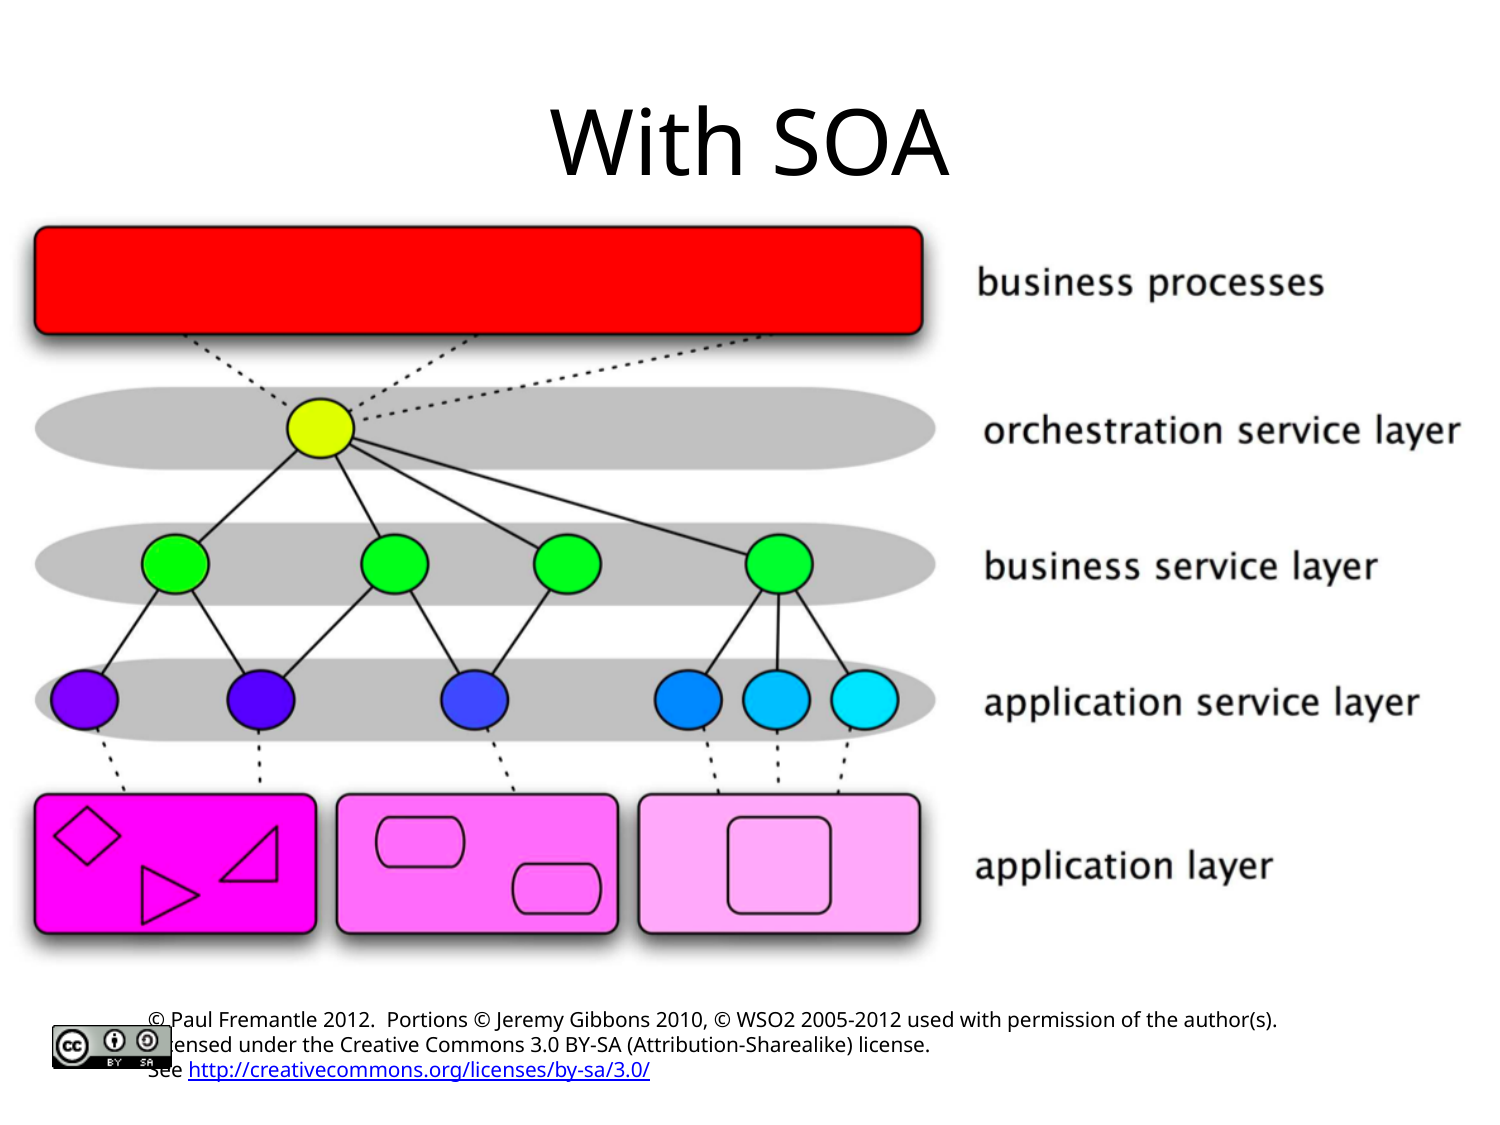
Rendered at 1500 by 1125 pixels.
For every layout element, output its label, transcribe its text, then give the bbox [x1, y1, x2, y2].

picture [52, 1025, 172, 1069]
title With SOA [75, 45, 1425, 204]
picture [6, 205, 1500, 997]
